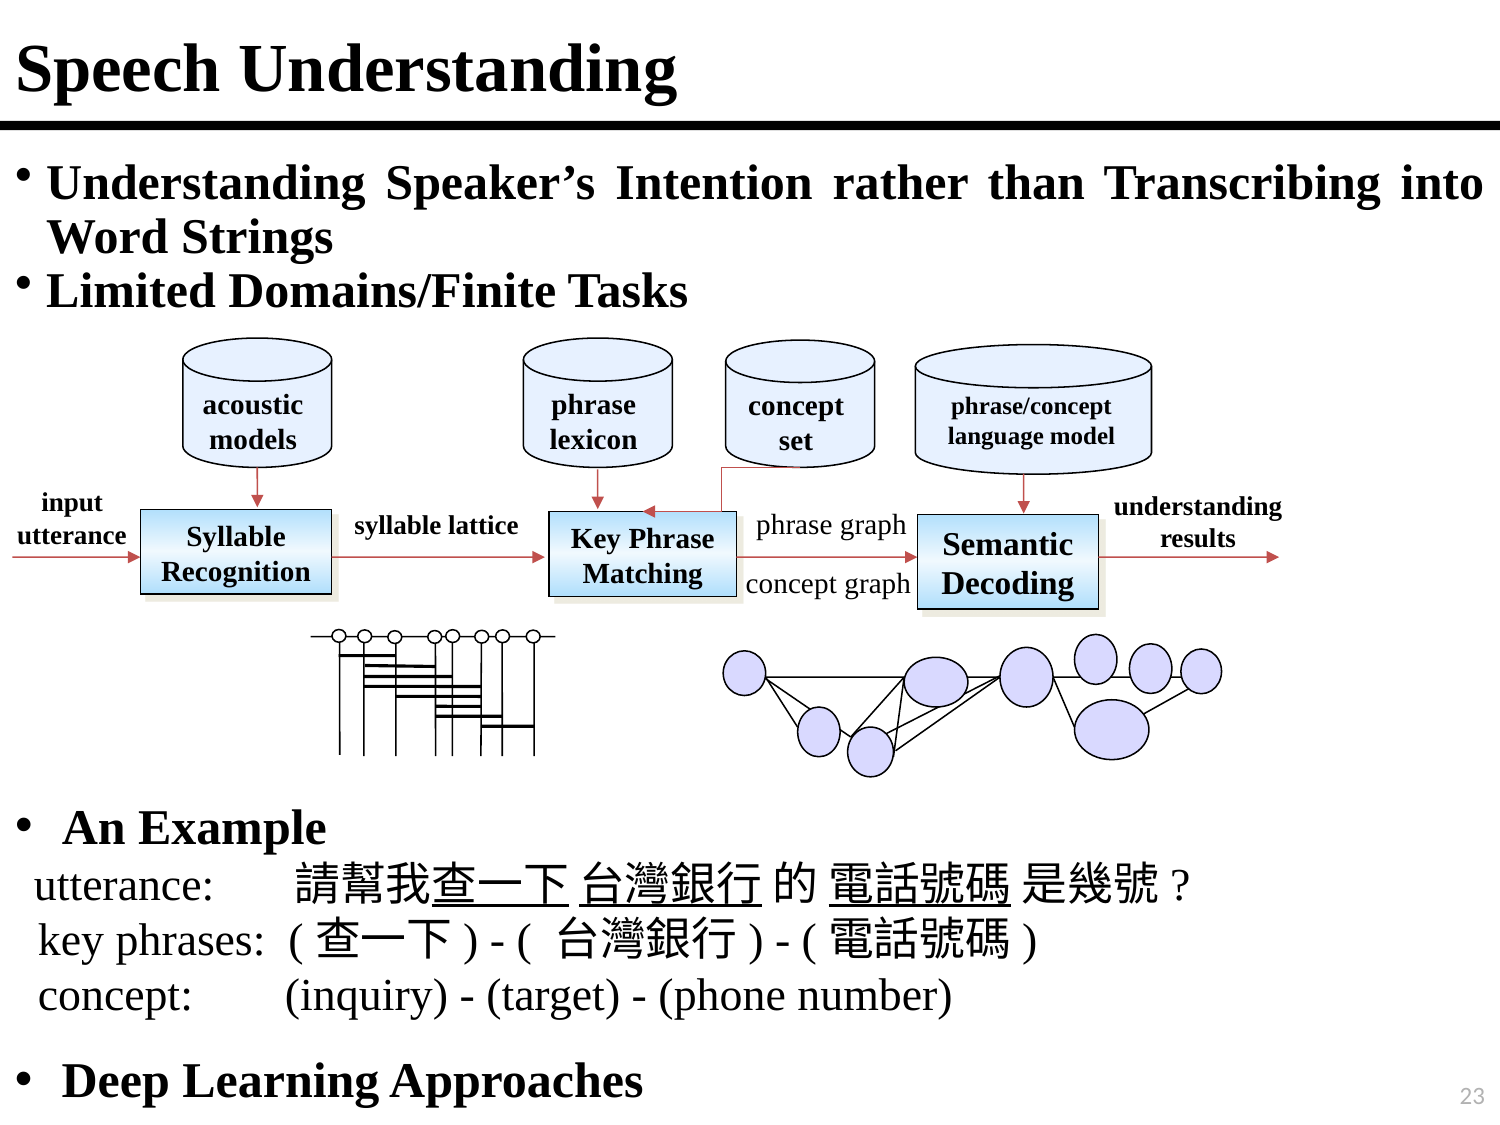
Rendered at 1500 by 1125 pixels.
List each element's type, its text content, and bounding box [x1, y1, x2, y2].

slide_number 23 [1162, 1065, 1500, 1125]
text_box Deep Learning Approaches [0, 1046, 1500, 1116]
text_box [1, 337, 1298, 778]
text_box Speech Understanding [0, 0, 1500, 125]
text_box Understanding Speaker’s Intention rather than Transcribing into Word Strings Limited Domains/Finite Tasks [0, 148, 1500, 326]
text_box An Example utterance: 請幫我查一下 台灣銀行 的 電話號碼 是幾號? key phrases: (查一下) - ( 台灣銀行) - (電話號碼) concept: (inquiry) - (target) - (phone number) [0, 786, 1341, 1027]
